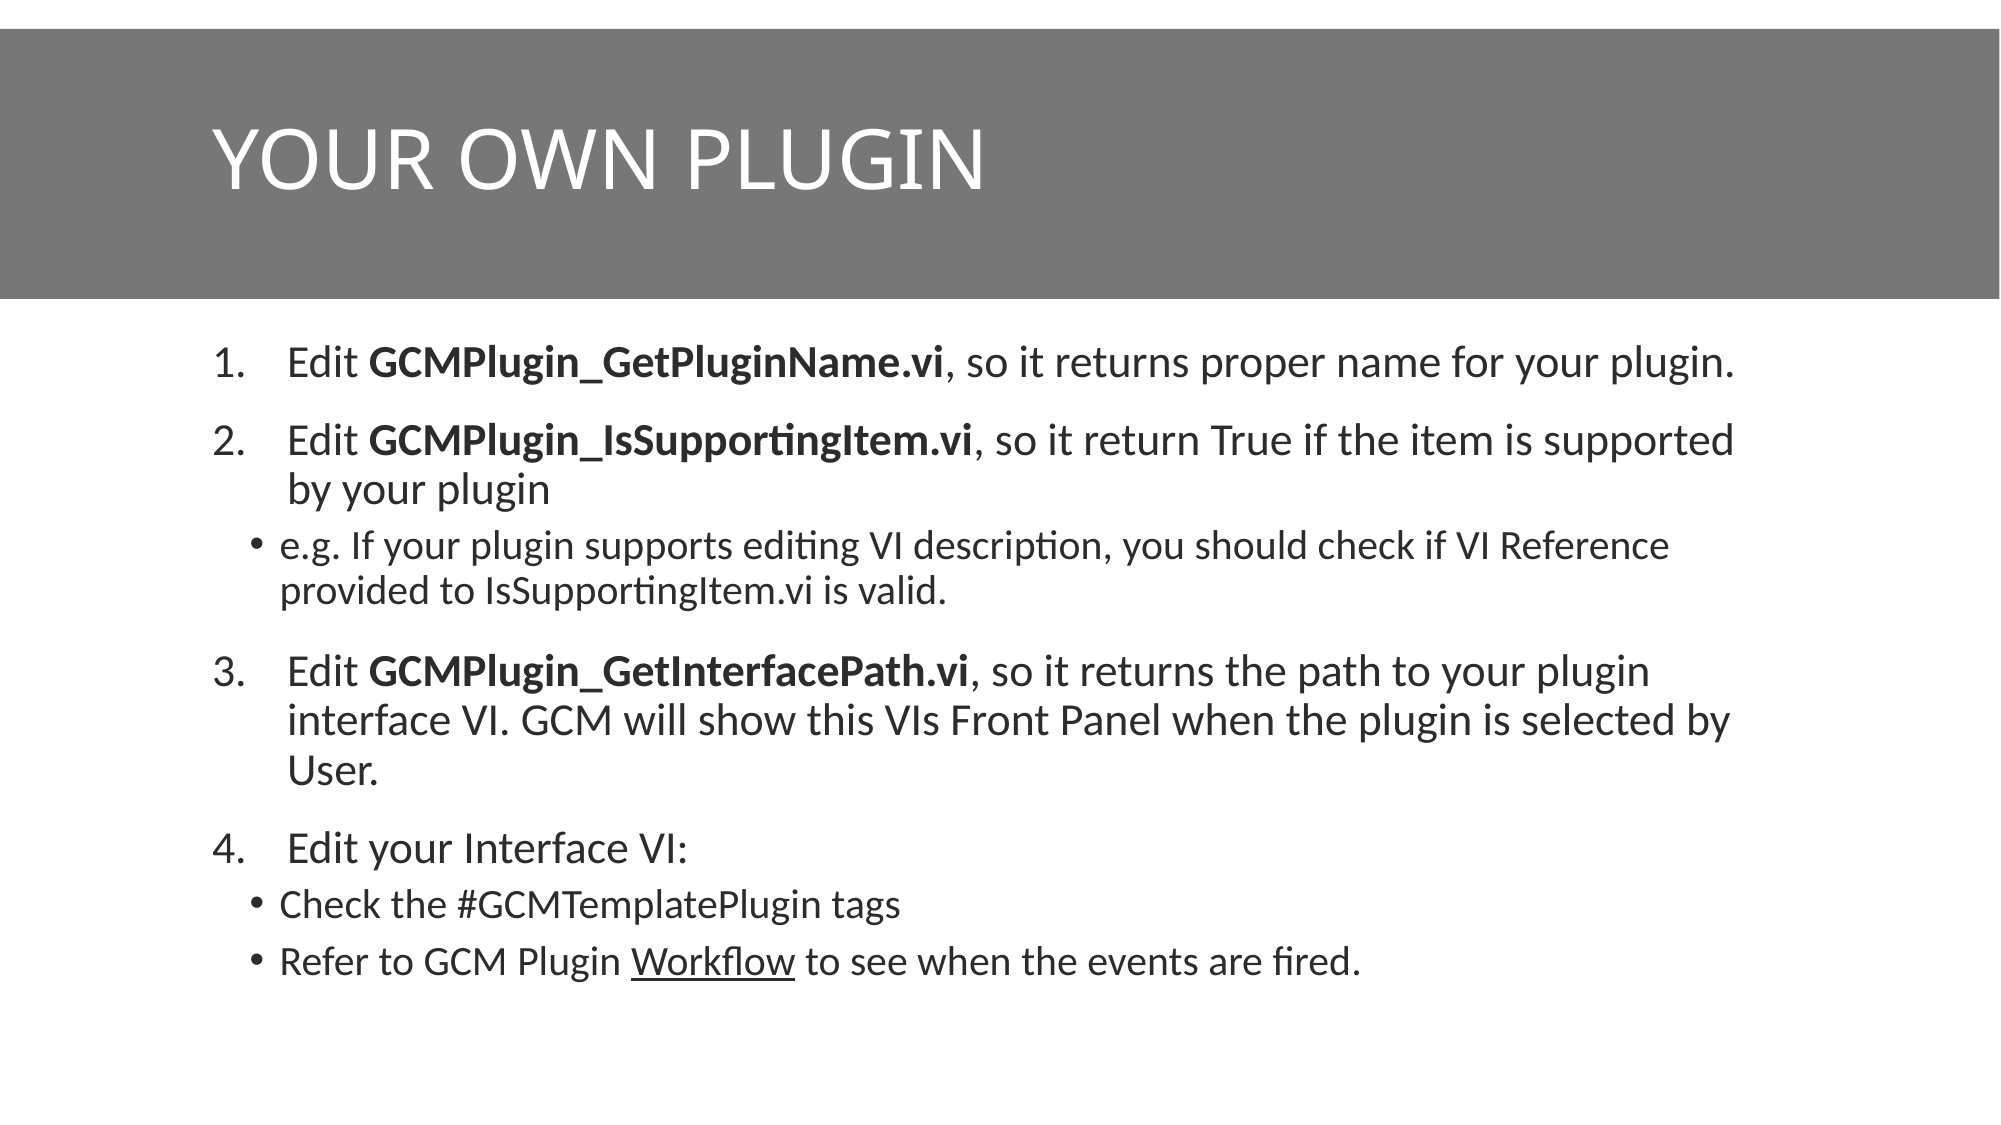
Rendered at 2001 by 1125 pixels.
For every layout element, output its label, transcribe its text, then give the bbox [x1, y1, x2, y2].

list Edit GCMPlugin_GetPluginName.vi, so it returns proper name for your plugin. Edit GCMPlugin_IsSupportingItem.vi, so it return True if the item is supported by your plugin e.g. If your plugin supports editing VI description, you should check if VI Reference provided to IsSupportingItem.vi is valid. Edit GCMPlugin_GetInterfacePath.vi, so it returns the path to your plugin interface VI. GCM will show this VIs Front Panel when the plugin is selected by User. Edit your Interface VI: Check the #GCMTemplatePlugin tags Refer to GCM Plugin Workflow to see when the events are fired. [197, 329, 1803, 1020]
title Your own plugin [197, 39, 1803, 288]
